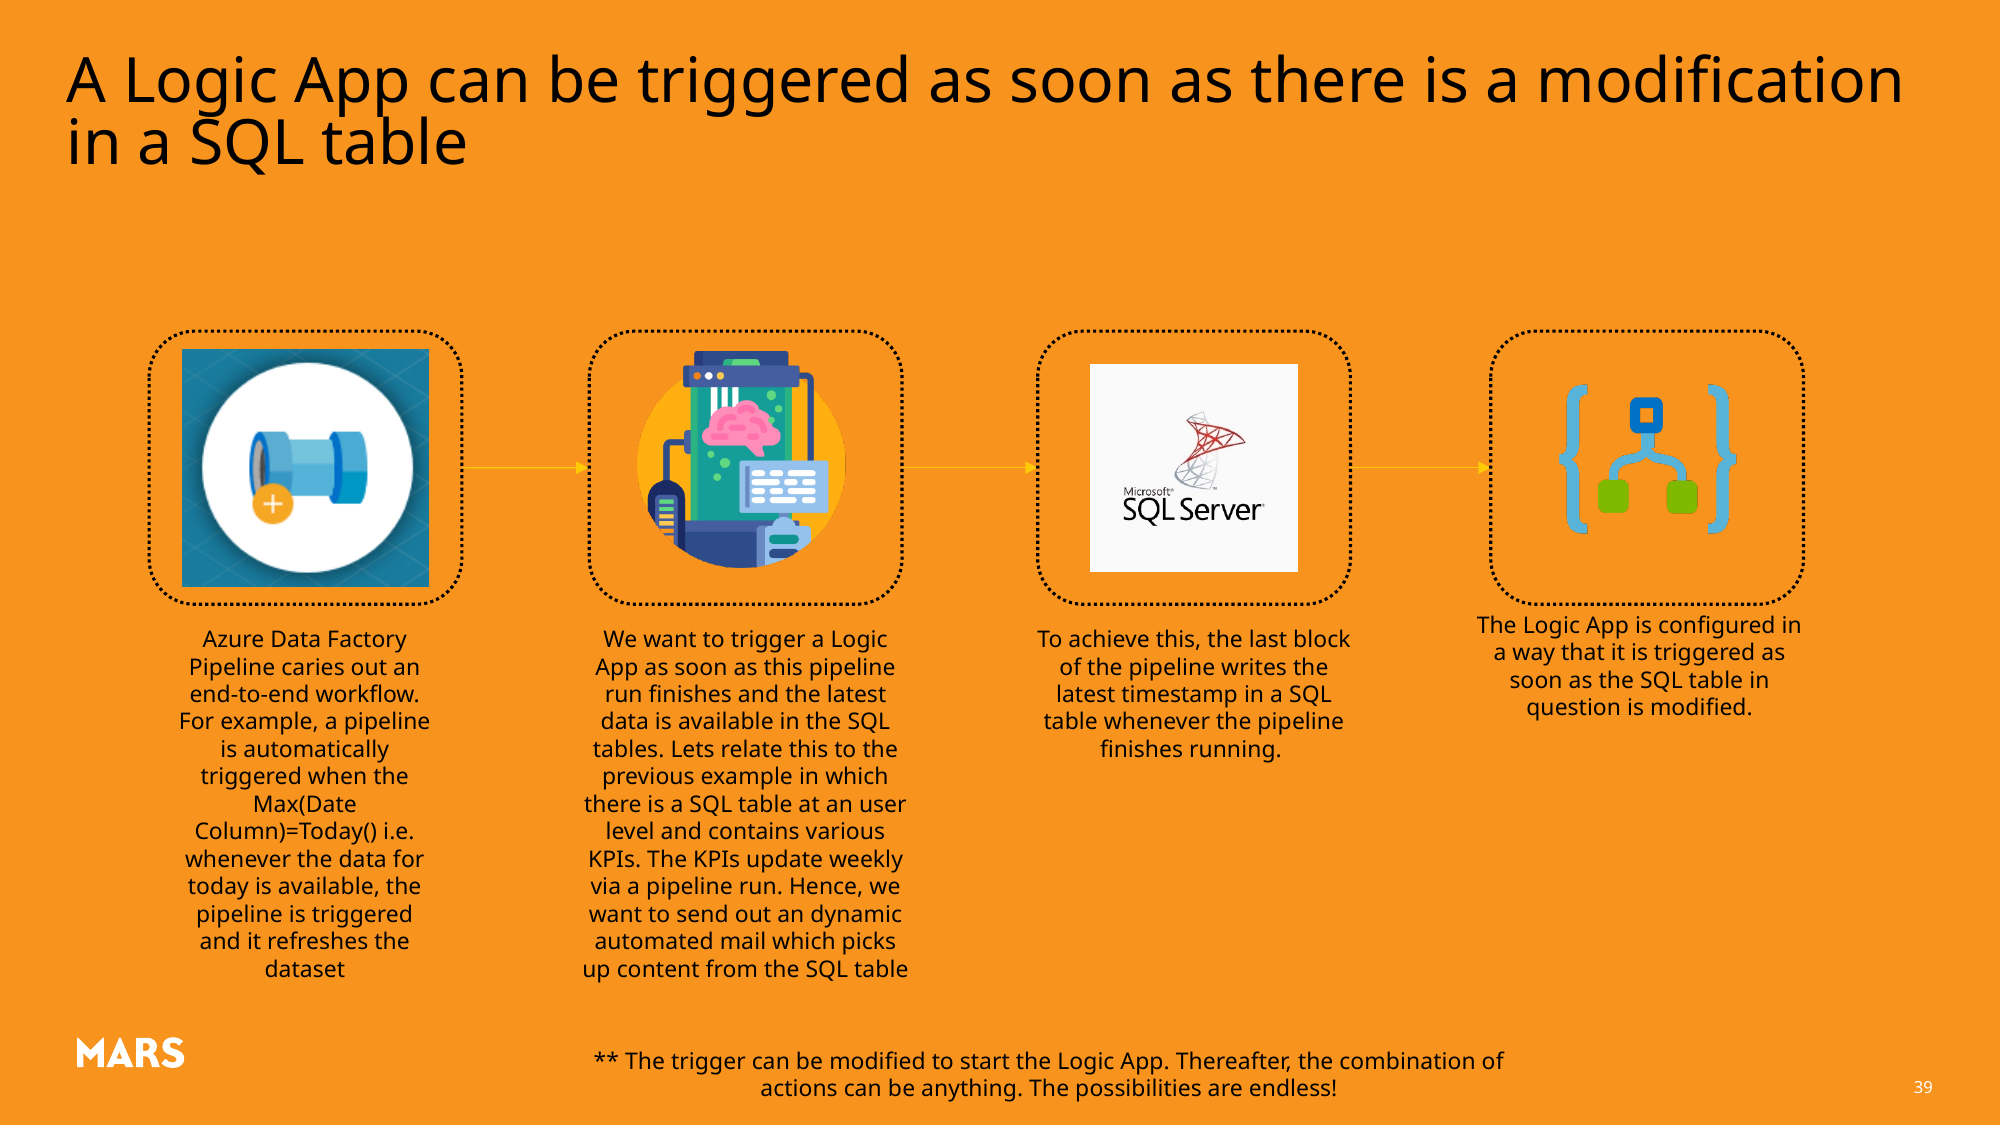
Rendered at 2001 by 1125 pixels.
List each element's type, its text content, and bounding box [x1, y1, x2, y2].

text_box [148, 330, 463, 606]
text_box To achieve this, the last block of the pipeline writes the latest timestamp in a SQL table whenever the pipeline finishes running. [1030, 624, 1358, 768]
text_box We want to trigger a Logic App as soon as this pipeline run finishes and the latest data is available in the SQL tables. Lets relate this to the previous example in which there is a SQL table at an user level and contains various KPIs. The KPIs update weekly via a pipeline run. Hence, we want to send out an dynamic automated mail which picks up content from the SQL table [581, 624, 910, 994]
text_box ** The trigger can be modified to start the Logic App. Thereafter, the combination of actions can be anything. The possibilities are endless! [581, 1046, 1517, 1125]
picture [632, 351, 850, 568]
picture [182, 348, 429, 587]
picture [1516, 384, 1779, 534]
picture [1090, 364, 1298, 572]
title A Logic App can be triggered as soon as there is a modification in a SQL table [66, 52, 1933, 195]
text_box [588, 330, 904, 606]
slide_number 39 [1807, 1076, 1933, 1107]
text_box [1036, 330, 1352, 606]
text_box Azure Data Factory Pipeline caries out an end-to-end workflow. For example, a pipeline is automatically triggered when the Max(Date Column)=Today() i.e. whenever the data for today is available, the pipeline is triggered and it refreshes the dataset [103, 624, 432, 1017]
text_box [1489, 330, 1805, 606]
text_box The Logic App is configured in a way that it is triggered as soon as the SQL table in question is modified. [1475, 610, 1804, 754]
